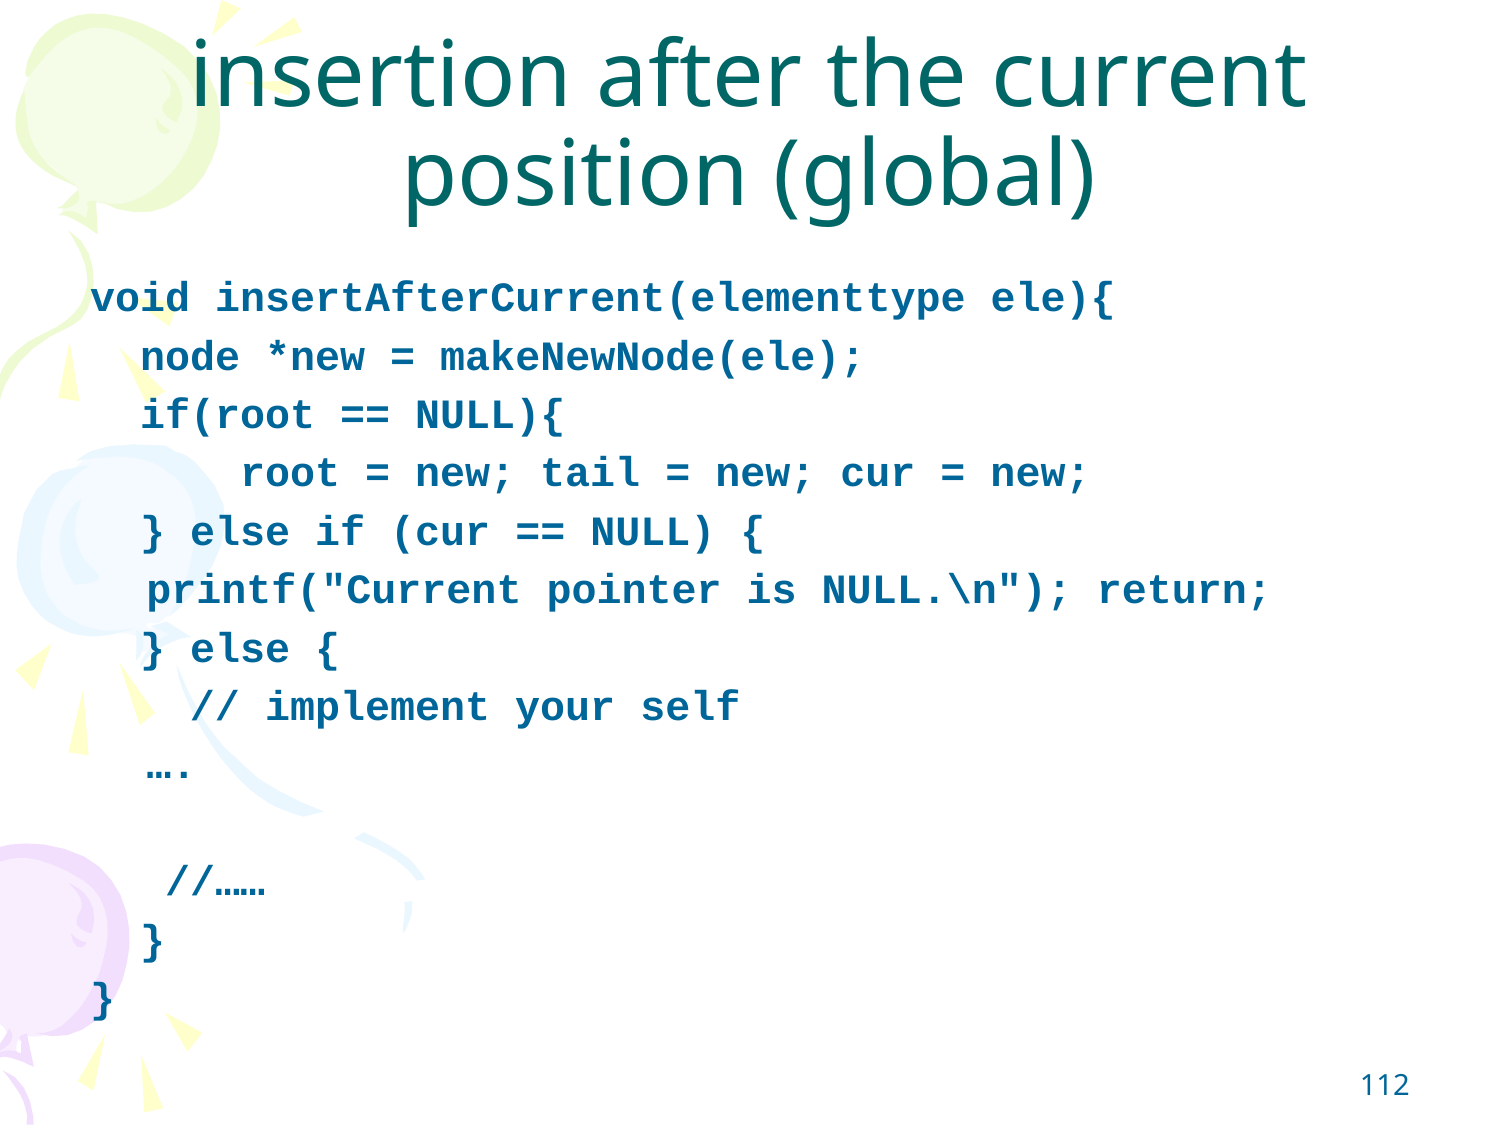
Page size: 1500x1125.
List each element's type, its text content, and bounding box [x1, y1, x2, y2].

title insertion after the current position (global) [72, 16, 1426, 233]
slide_number 112 [1074, 1058, 1426, 1096]
list void insertAfterCurrent(elementtype ele){ node *new = makeNewNode(ele); if(root == NULL){ root = new; tail = new; cur = new; } else if (cur == NULL) { printf("Current pointer is NULL.\n"); return; } else { // implement your self …. //…… } } [74, 262, 1426, 1076]
